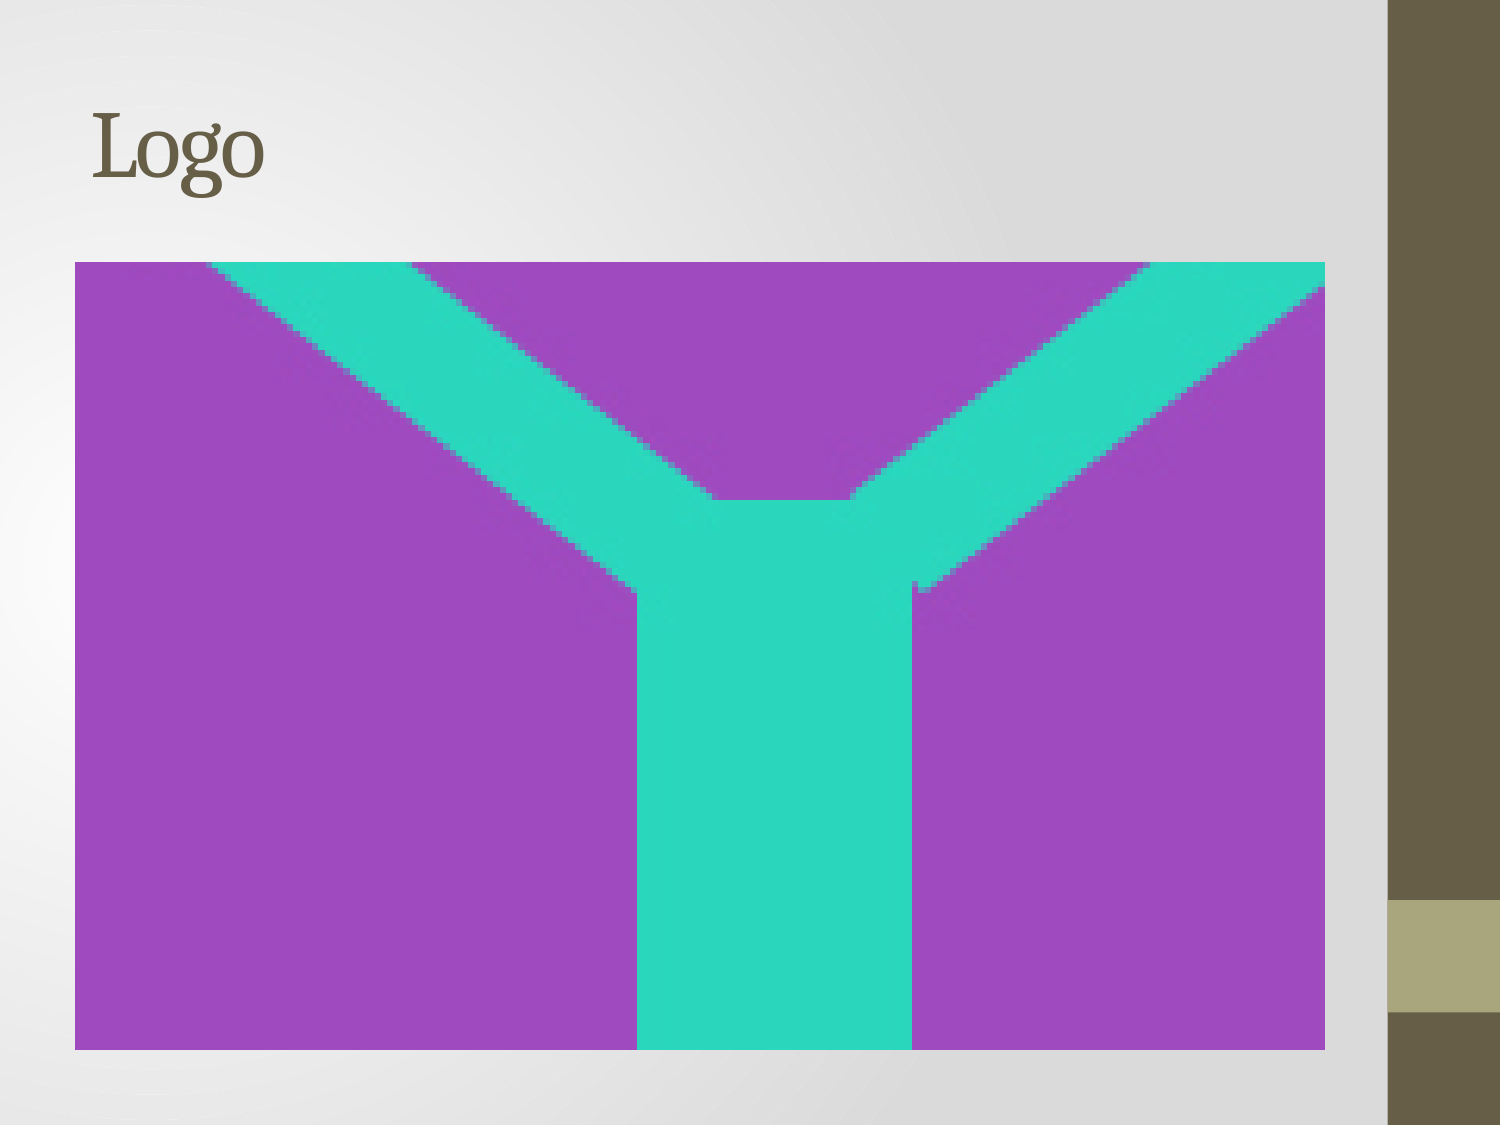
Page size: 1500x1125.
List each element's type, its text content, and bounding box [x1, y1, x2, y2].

title Logo [75, 45, 1325, 233]
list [74, 261, 1326, 1051]
